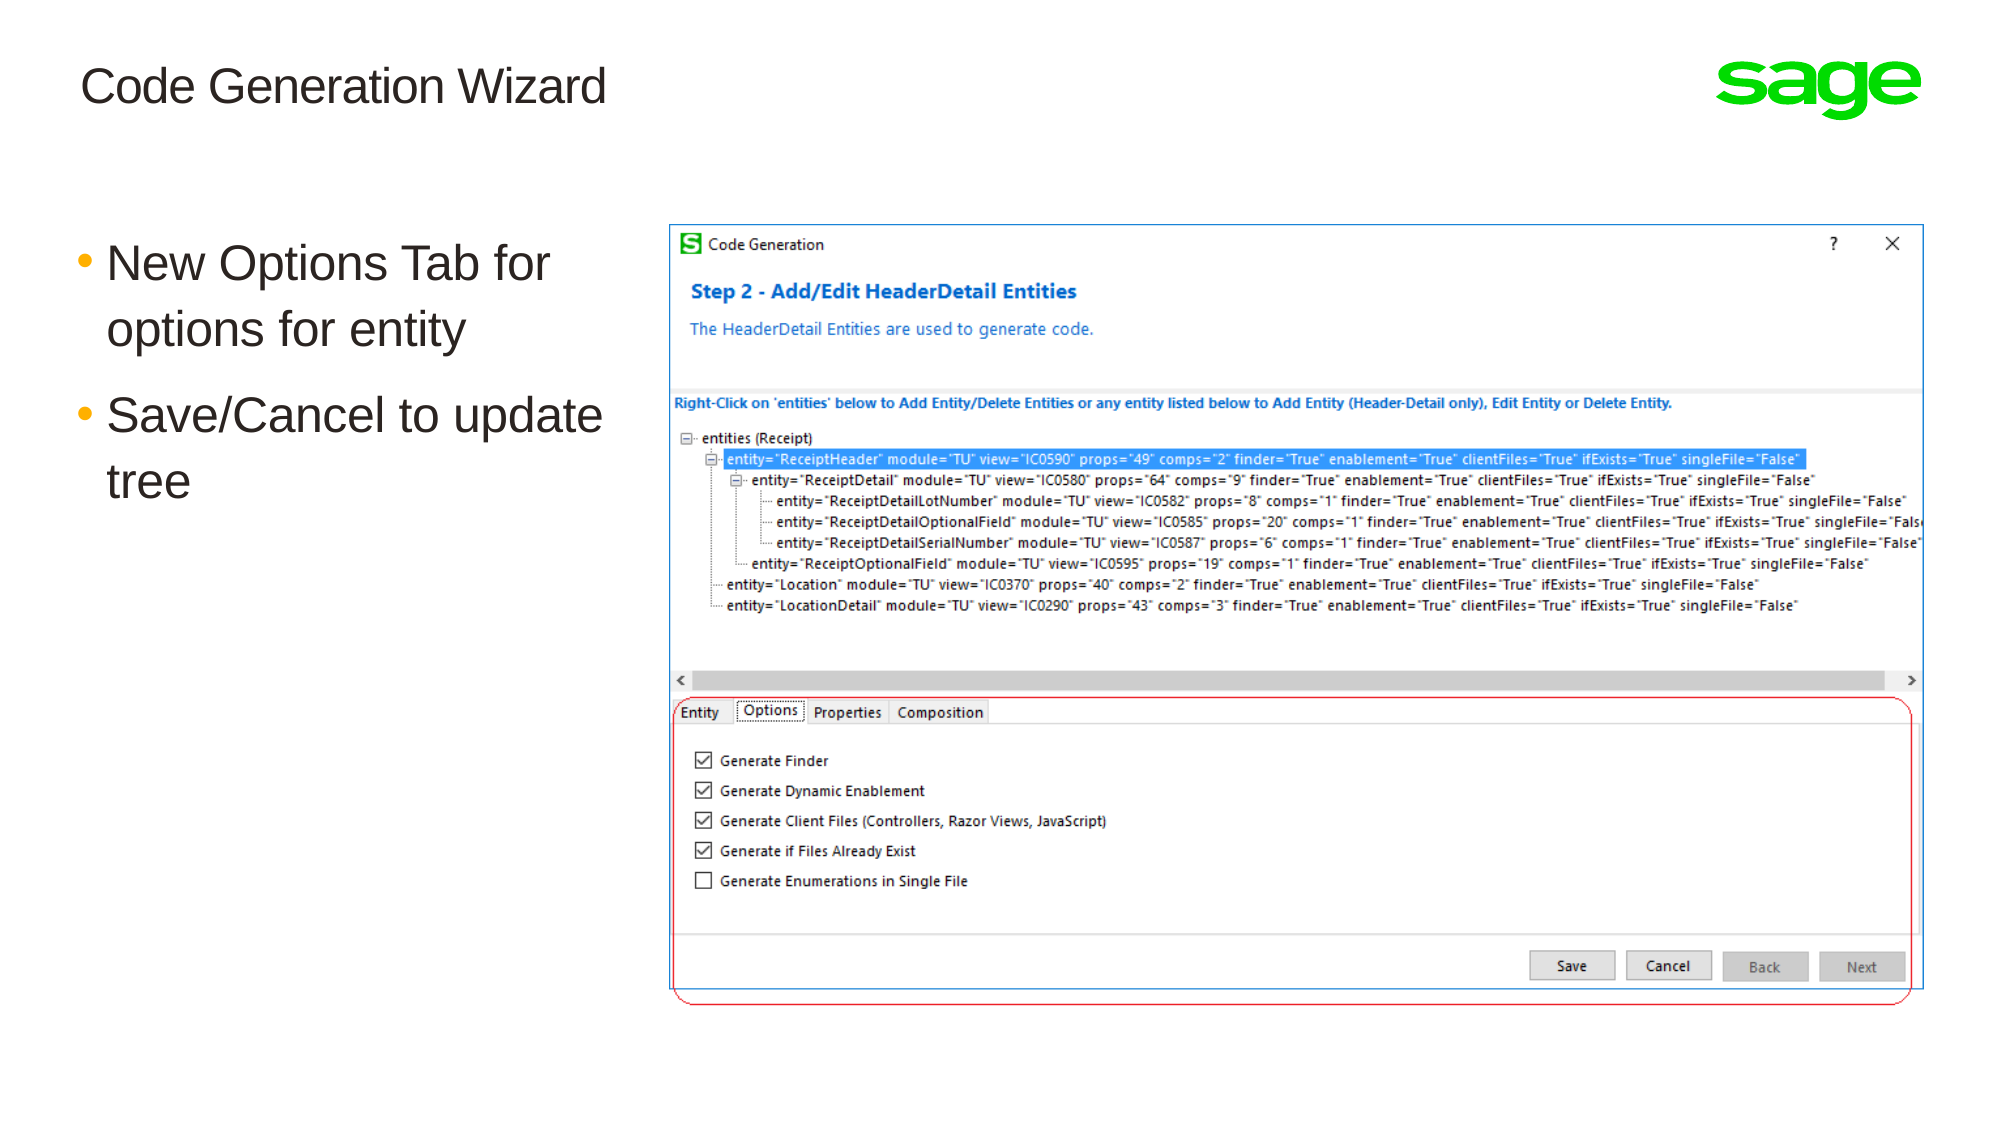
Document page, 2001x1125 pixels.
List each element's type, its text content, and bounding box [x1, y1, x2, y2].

picture [669, 224, 1924, 1068]
list New Options Tab for options for entity Save/Cancel to update tree [76, 224, 657, 539]
title Code Generation Wizard [80, 60, 1704, 225]
